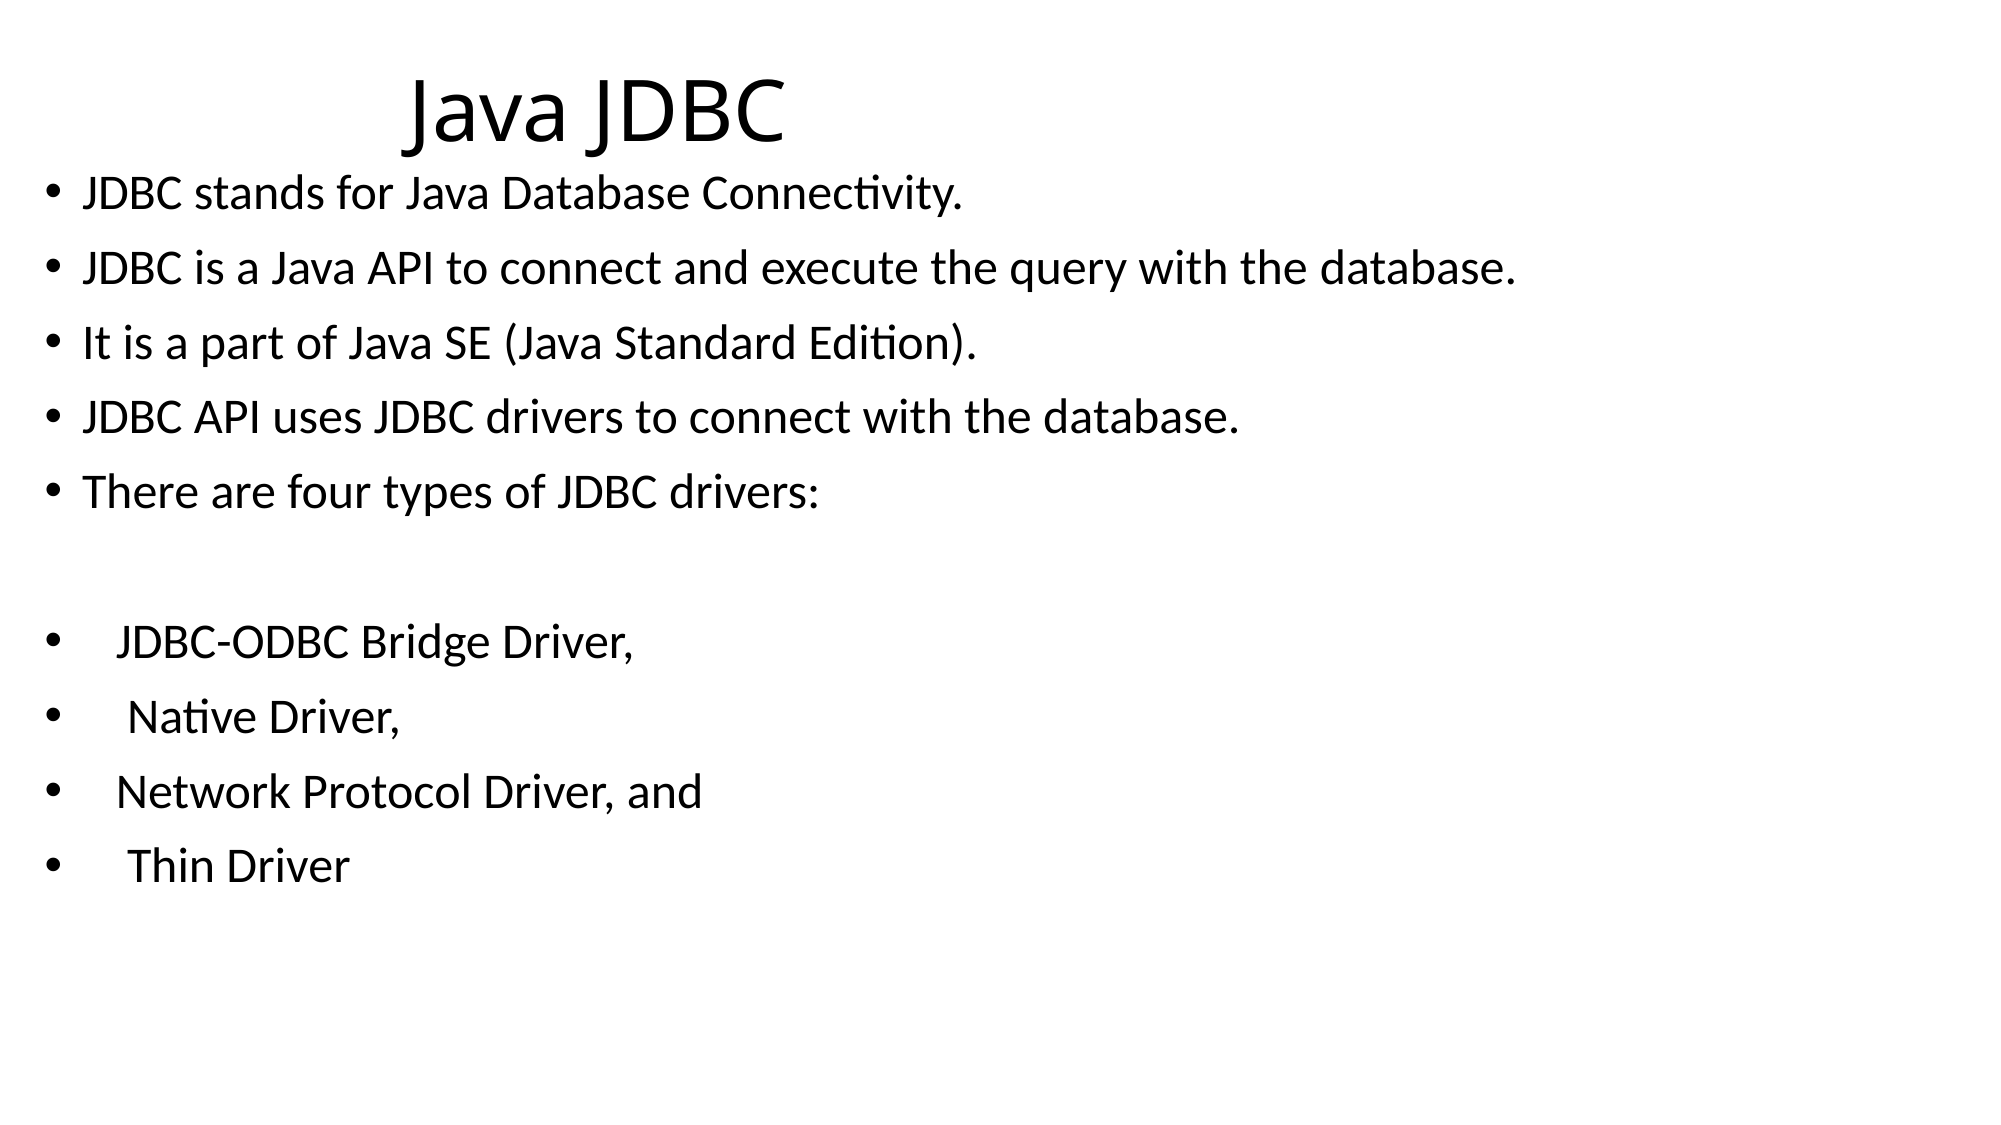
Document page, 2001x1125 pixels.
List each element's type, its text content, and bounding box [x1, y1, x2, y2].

list JDBC stands for Java Database Connectivity. JDBC is a Java API to connect and execute the query with the database. It is a part of Java SE (Java Standard Edition). JDBC API uses JDBC drivers to connect with the database. There are four types of JDBC drivers: JDBC-ODBC Bridge Driver, Native Driver, Network Protocol Driver, and Thin Driver [44, 166, 1957, 974]
title Java JDBC [60, 60, 1940, 166]
